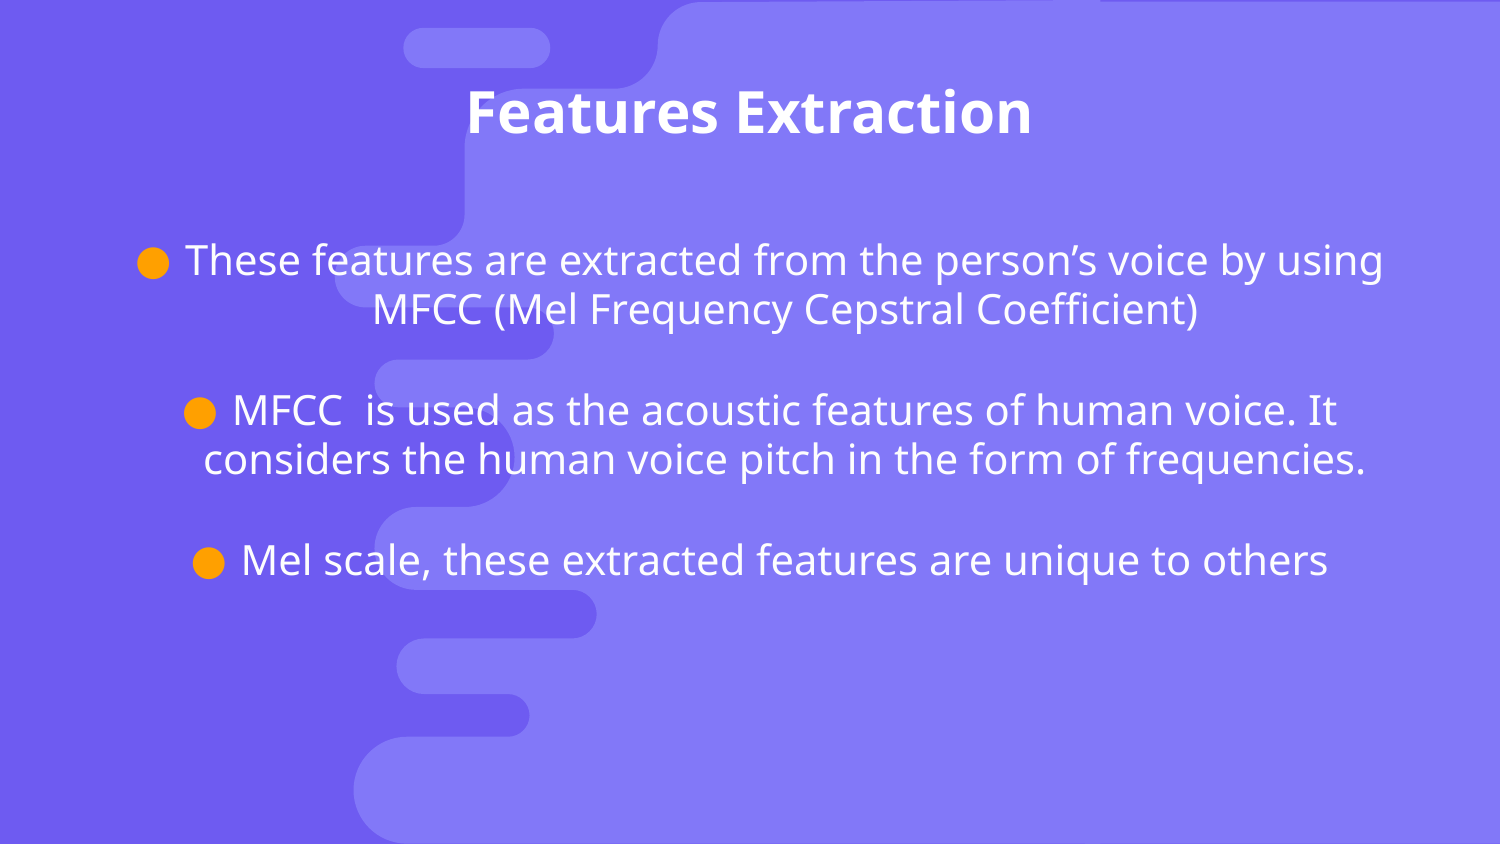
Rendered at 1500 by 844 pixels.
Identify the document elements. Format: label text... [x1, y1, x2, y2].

list These features are extracted from the person’s voice by using MFCC (Mel Frequency Cepstral Coefficient) MFCC is used as the acoustic features of human voice. It considers the human voice pitch in the form of frequencies. Mel scale, these extracted features are unique to others [62, 218, 1433, 779]
title Features Extraction [118, 60, 1382, 154]
